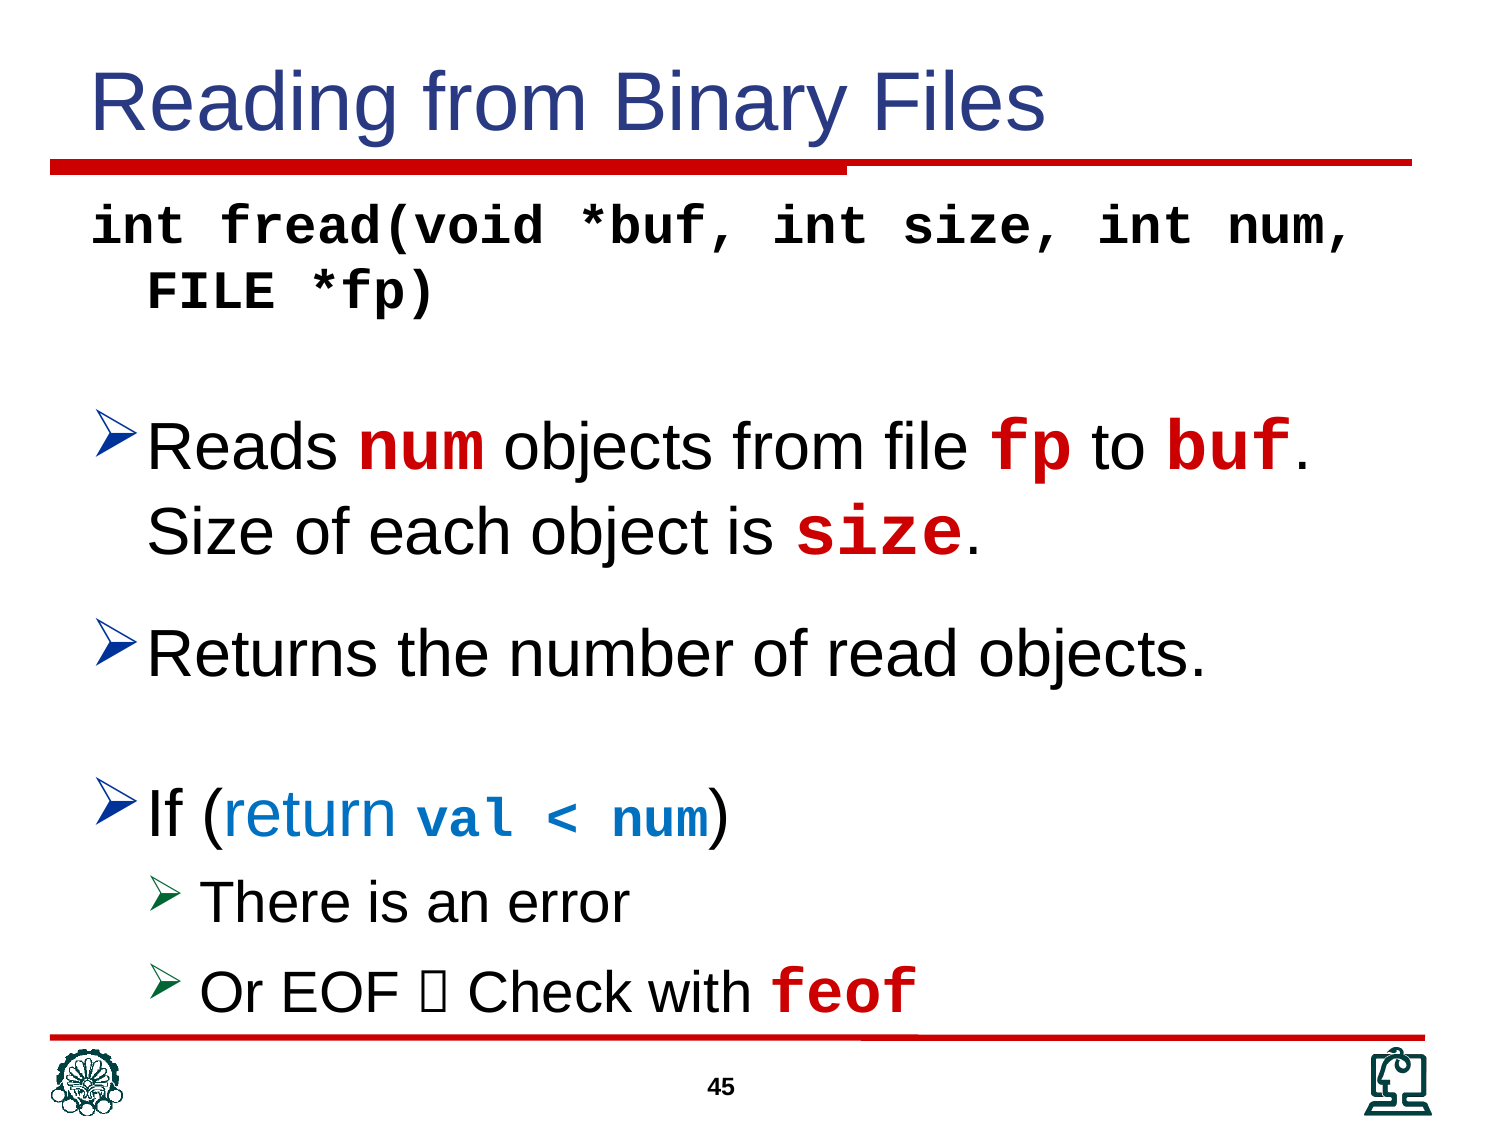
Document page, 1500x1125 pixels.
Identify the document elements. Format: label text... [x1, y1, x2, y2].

text_box 45 [650, 1062, 750, 1103]
picture [50, 1047, 125, 1118]
text_box Reading from Binary Files [74, 24, 1425, 155]
text_box int fread(void *buf, int size, int num, FILE *fp) Reads num objects from file fp to buf. Size of each object is size. Returns the number of read objects. If (return val < num) There is an error Or EOF  Check with feof [74, 181, 1425, 991]
picture [1362, 1045, 1438, 1119]
